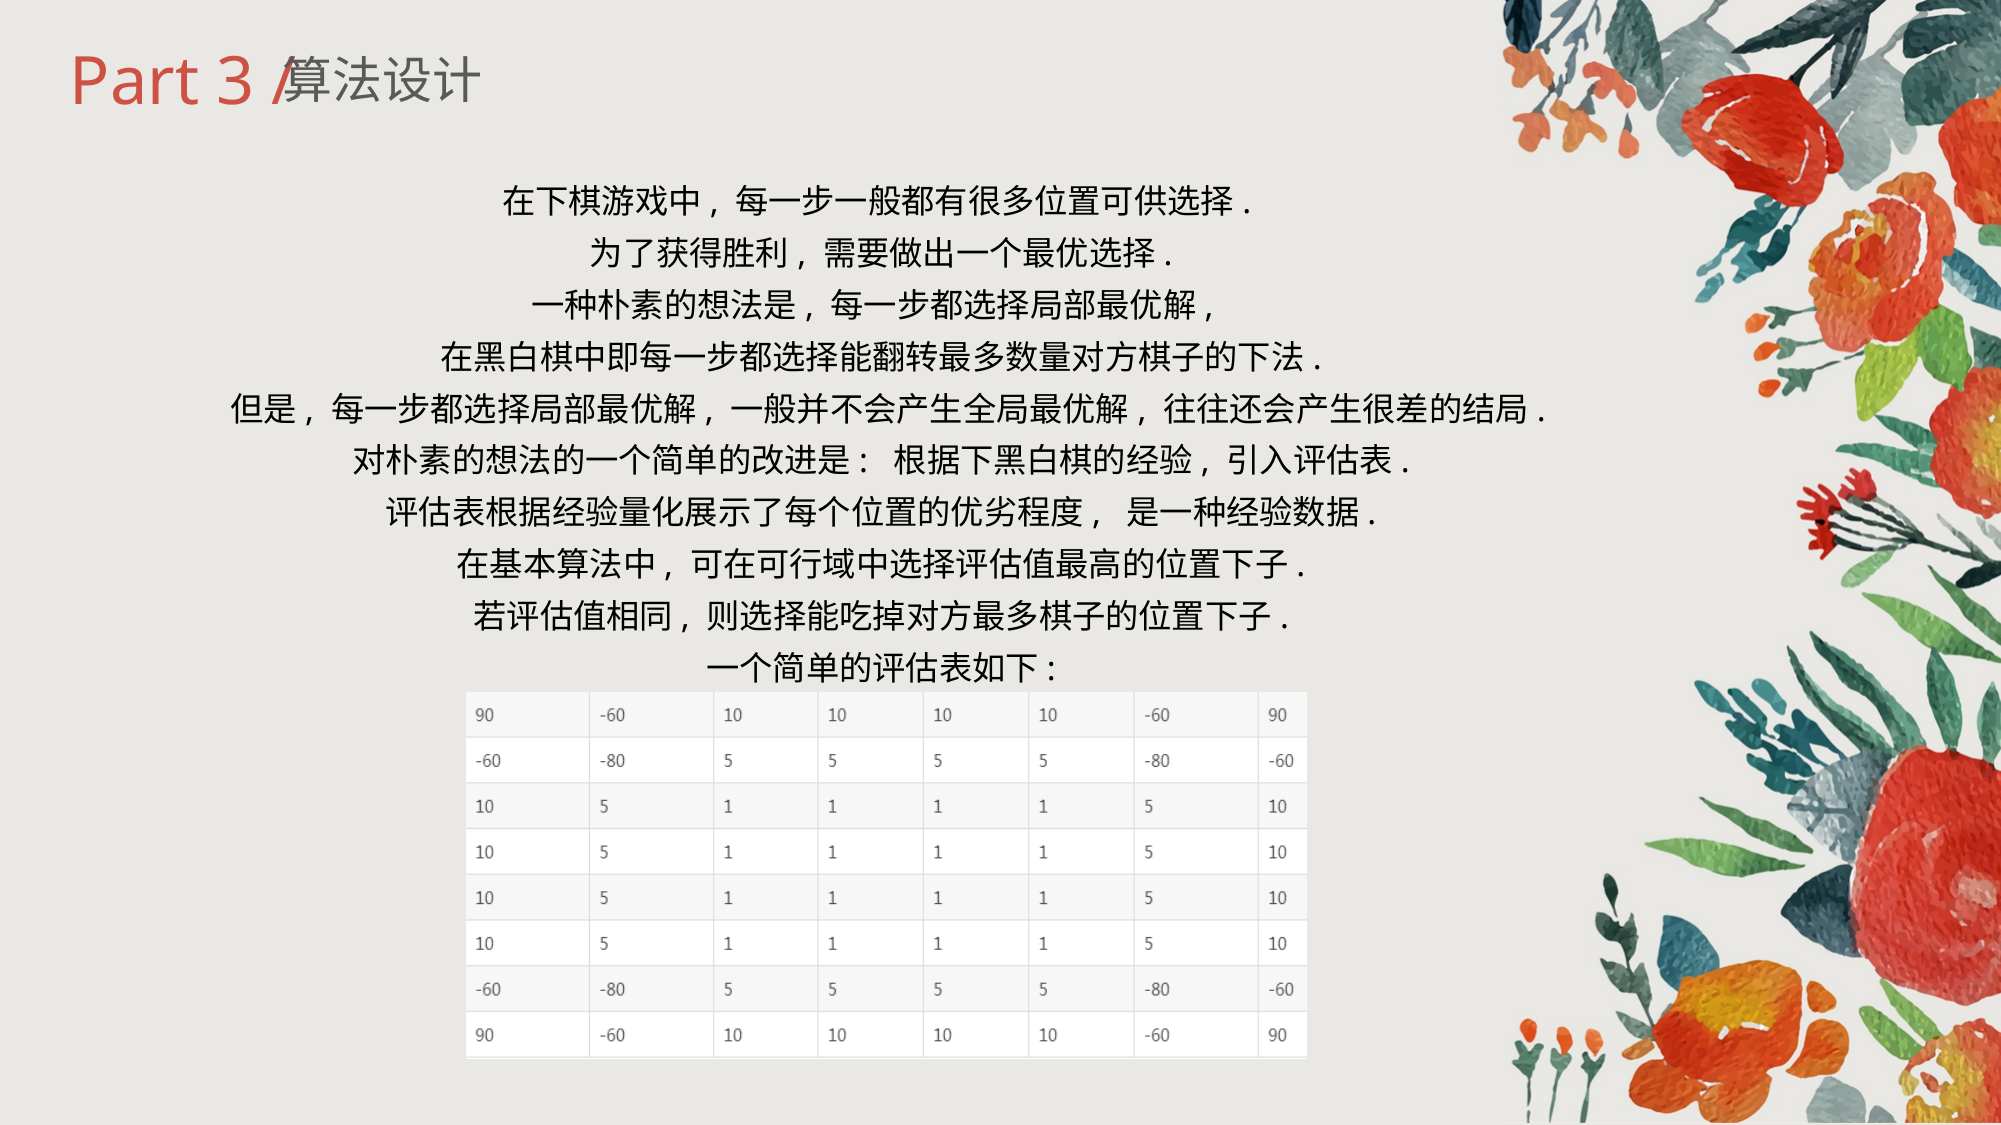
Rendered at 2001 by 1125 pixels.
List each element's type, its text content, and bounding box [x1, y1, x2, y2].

picture [466, 692, 1307, 1059]
text_box 算法设计 [267, 41, 721, 116]
text_box 在下棋游戏中, 每一步一般都有很多位置可供选择. 为了获得胜利, 需要做出一个最优选择. 一种朴素的想法是, 每一步都选择局部最优解, 在黑白棋中即每一步都选择能翻转最多数量对方棋子的下法. 但是, 每一步都选择局部最优解, 一般并不会产生全局最优解, 往往还会产生很差的结局. 对朴素的想法的一个简单的改进是: 根据下黑白棋的经验, 引入评估表. 评估表根据经验量化展示了每个位置的优劣程度, 是一种经验数据. 在基本算法中, 可在可行域中选择评估值最高的位置下子. 若评估值相同, 则选择能吃掉对方最多棋子的位置下子. 一个简单的评估表如下: [230, 159, 1490, 1059]
picture [1495, 0, 2001, 1125]
text_box Part 3 / [55, 30, 348, 126]
